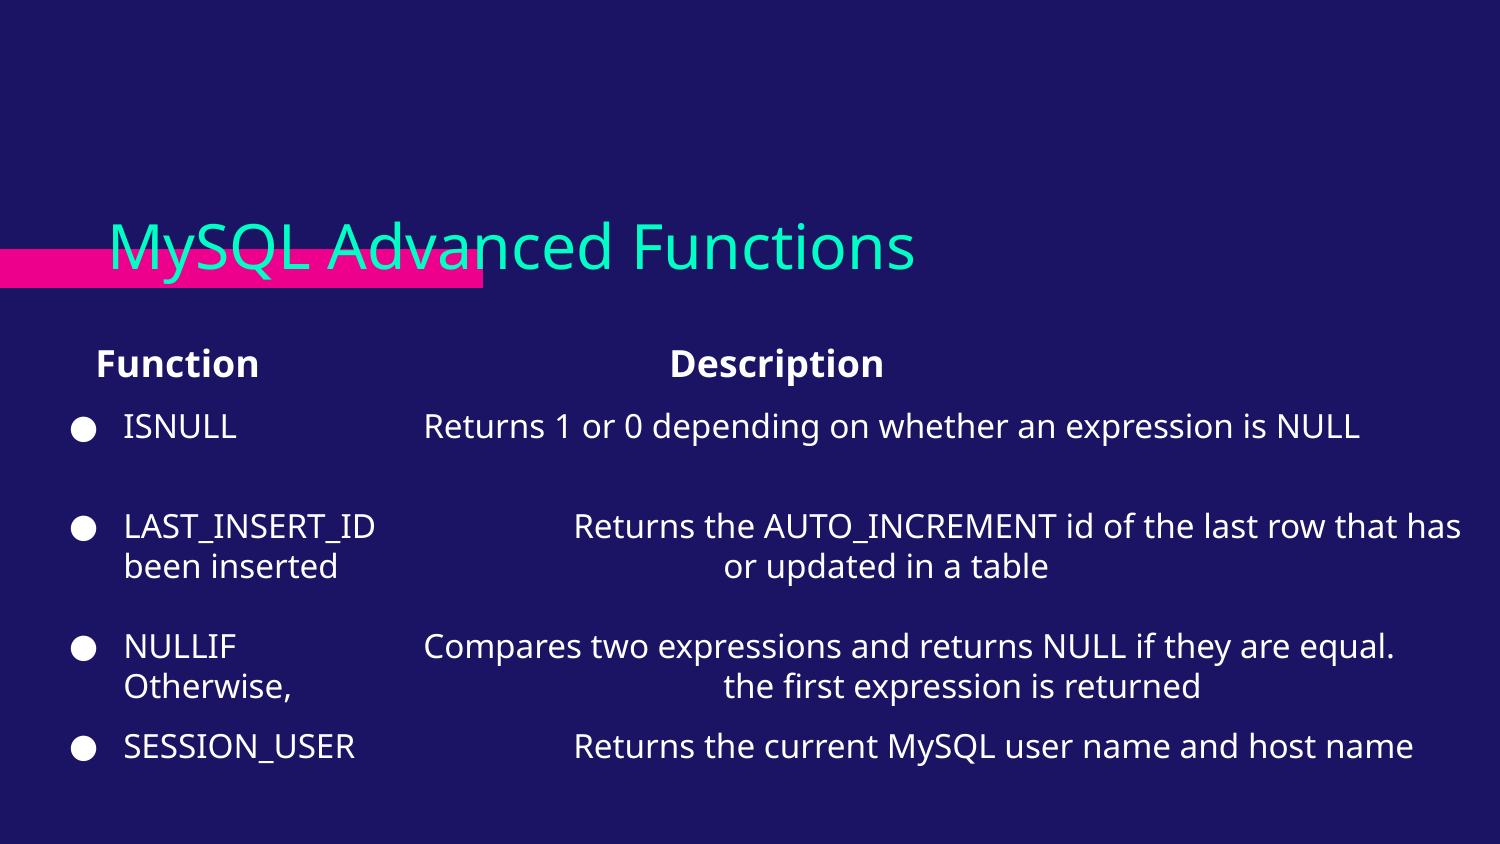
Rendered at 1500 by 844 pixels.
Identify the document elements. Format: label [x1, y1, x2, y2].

title [92, 191, 1443, 234]
list [33, 302, 1500, 739]
